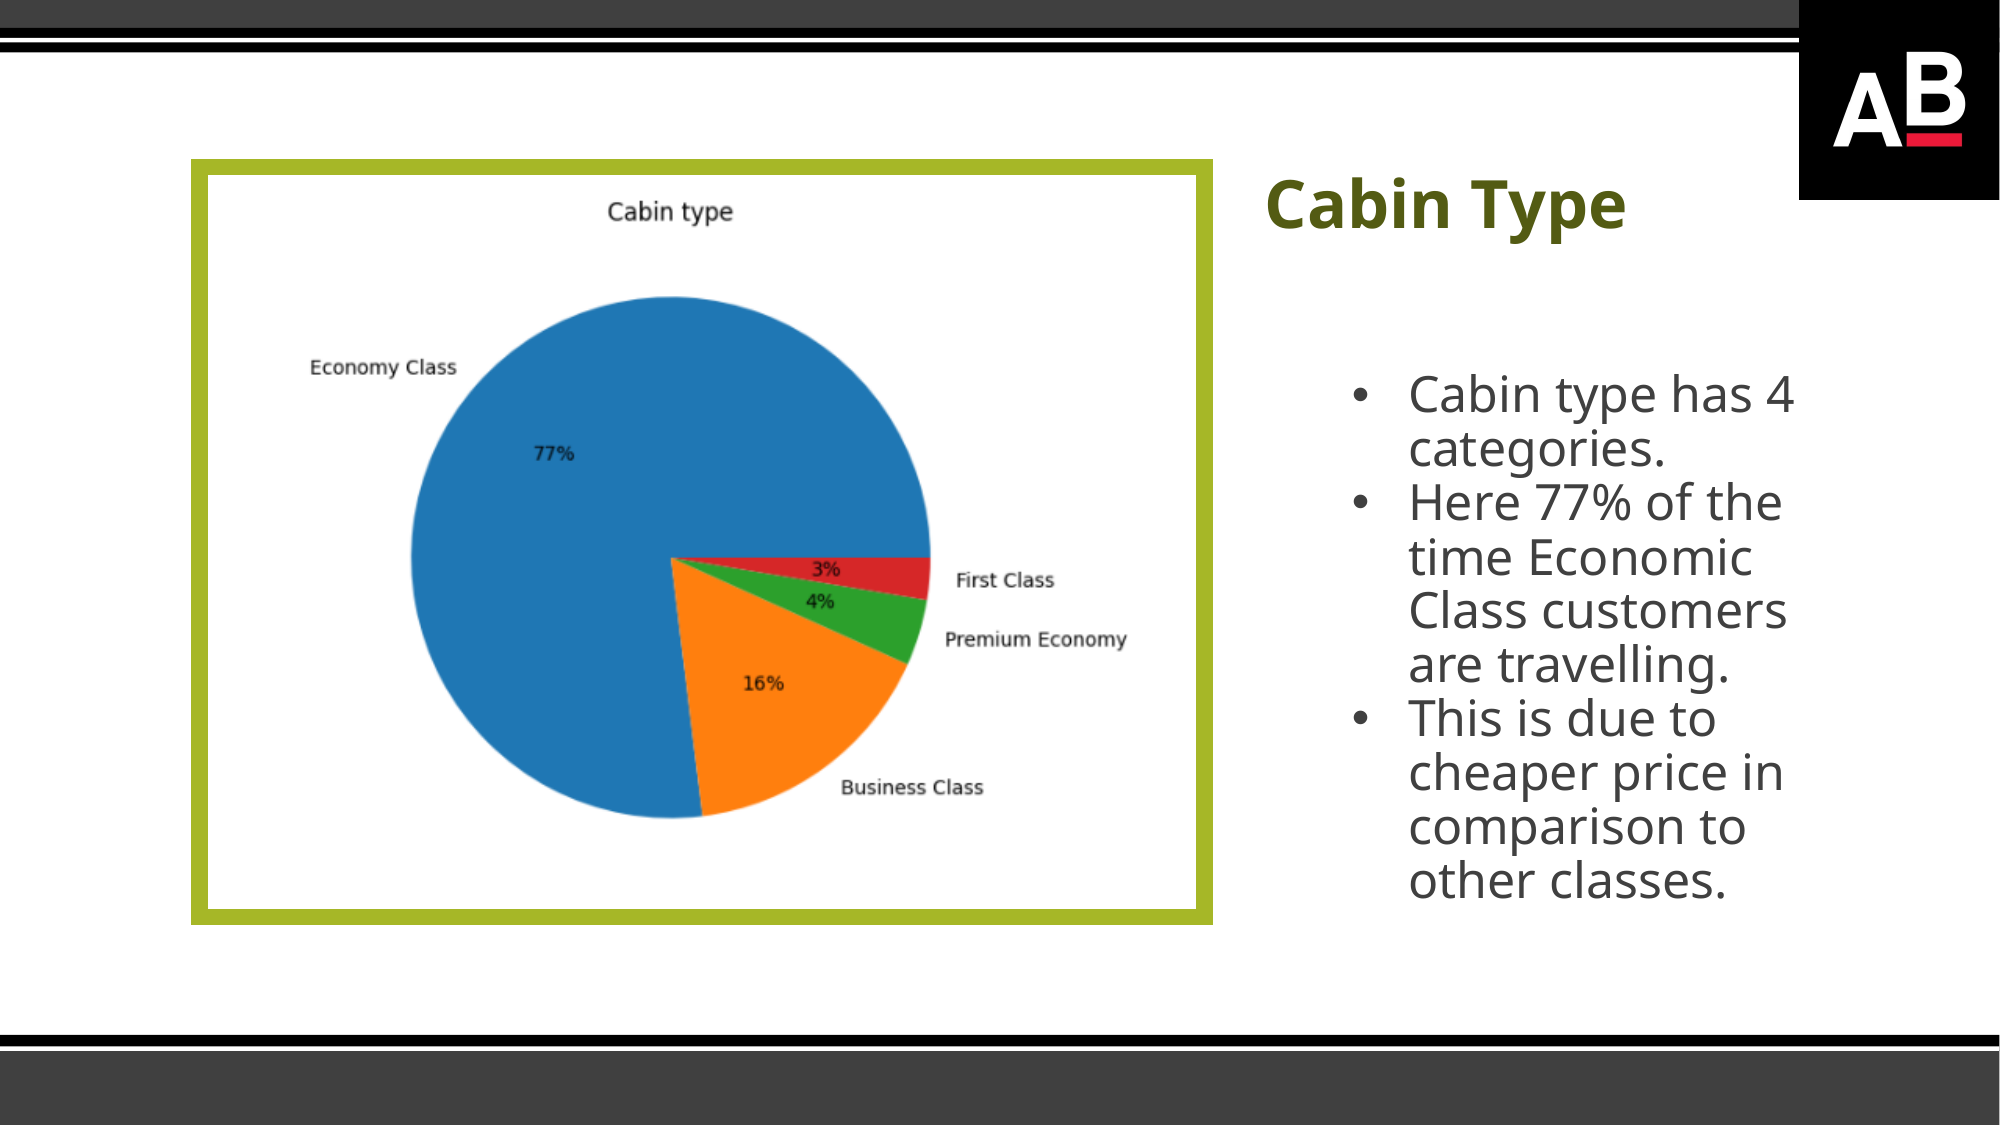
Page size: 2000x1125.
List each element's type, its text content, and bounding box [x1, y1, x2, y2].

text_box Cabin type has 4 categories. Here 77% of the time Economic Class customers are travelling. This is due to cheaper price in comparison to other classes. [1337, 362, 1875, 917]
picture [249, 186, 1168, 846]
picture [1799, 0, 2000, 200]
title Cabin Type [1249, 162, 1763, 250]
